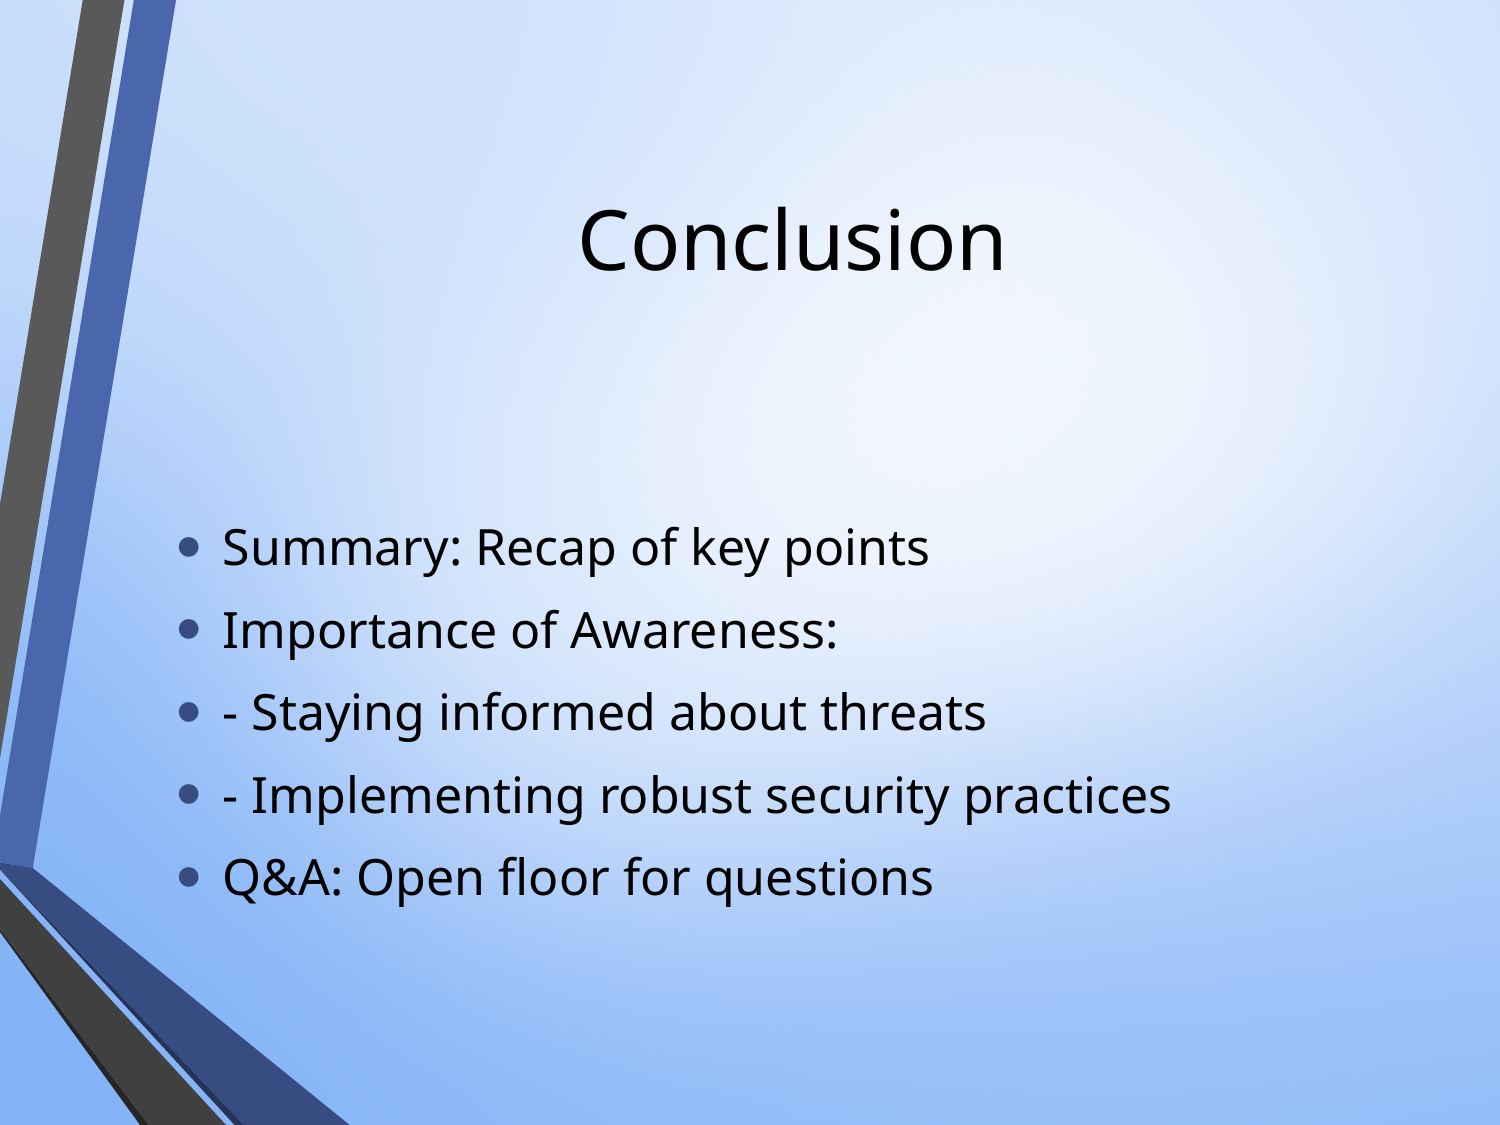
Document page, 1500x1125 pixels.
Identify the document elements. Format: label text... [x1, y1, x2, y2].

list Summary: Recap of key points Importance of Awareness: - Staying informed about threats - Implementing robust security practices Q&A: Open floor for questions [161, 437, 1425, 985]
title Conclusion [161, 75, 1425, 400]
